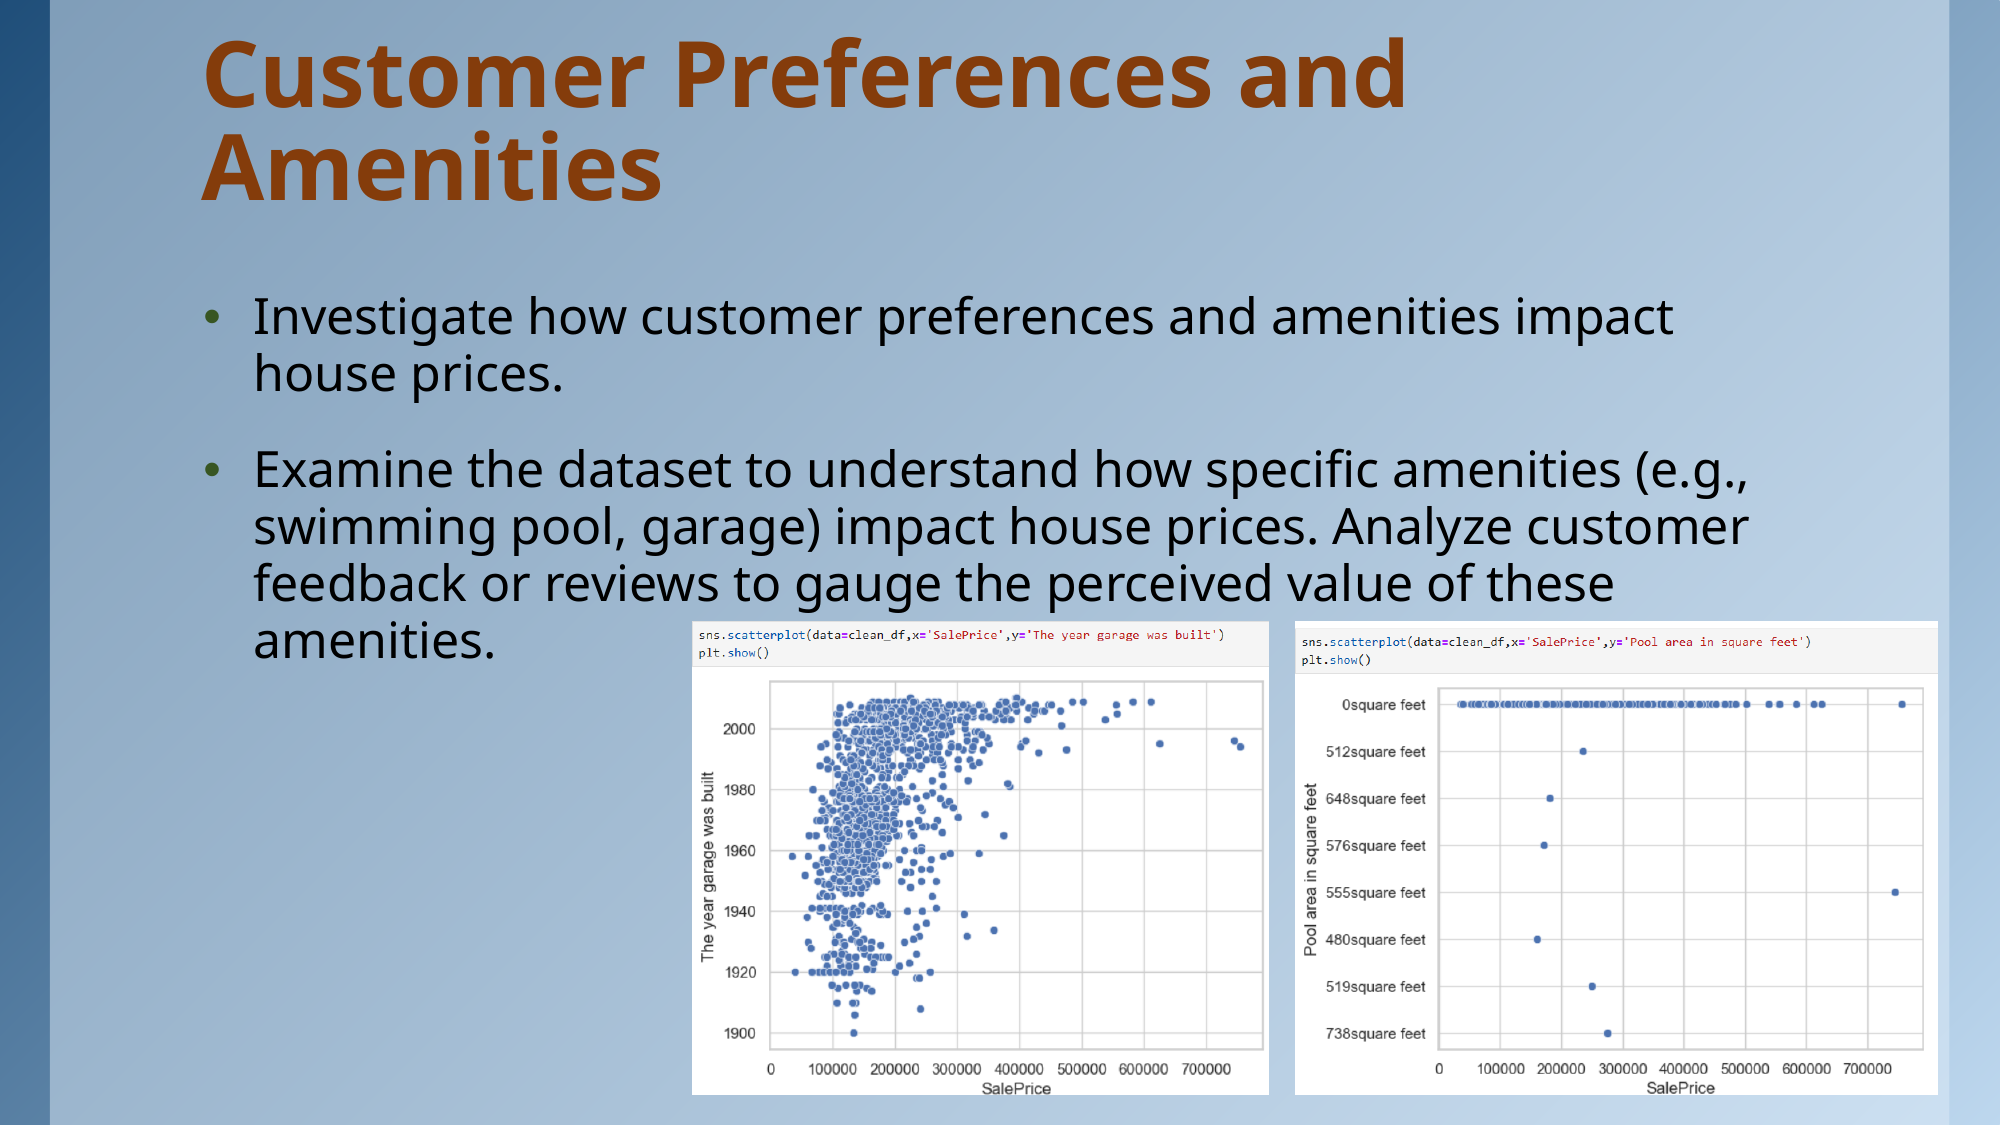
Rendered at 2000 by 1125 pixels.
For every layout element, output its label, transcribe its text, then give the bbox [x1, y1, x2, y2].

title Customer Preferences and Amenities [181, 0, 1848, 230]
picture [692, 621, 1269, 1095]
list Investigate how customer preferences and amenities impact house prices. Examine the dataset to understand how specific amenities (e.g., swimming pool, garage) impact house prices. Analyze customer feedback or reviews to gauge the perceived value of these amenities. [183, 279, 1850, 1013]
picture [1294, 621, 1938, 1095]
